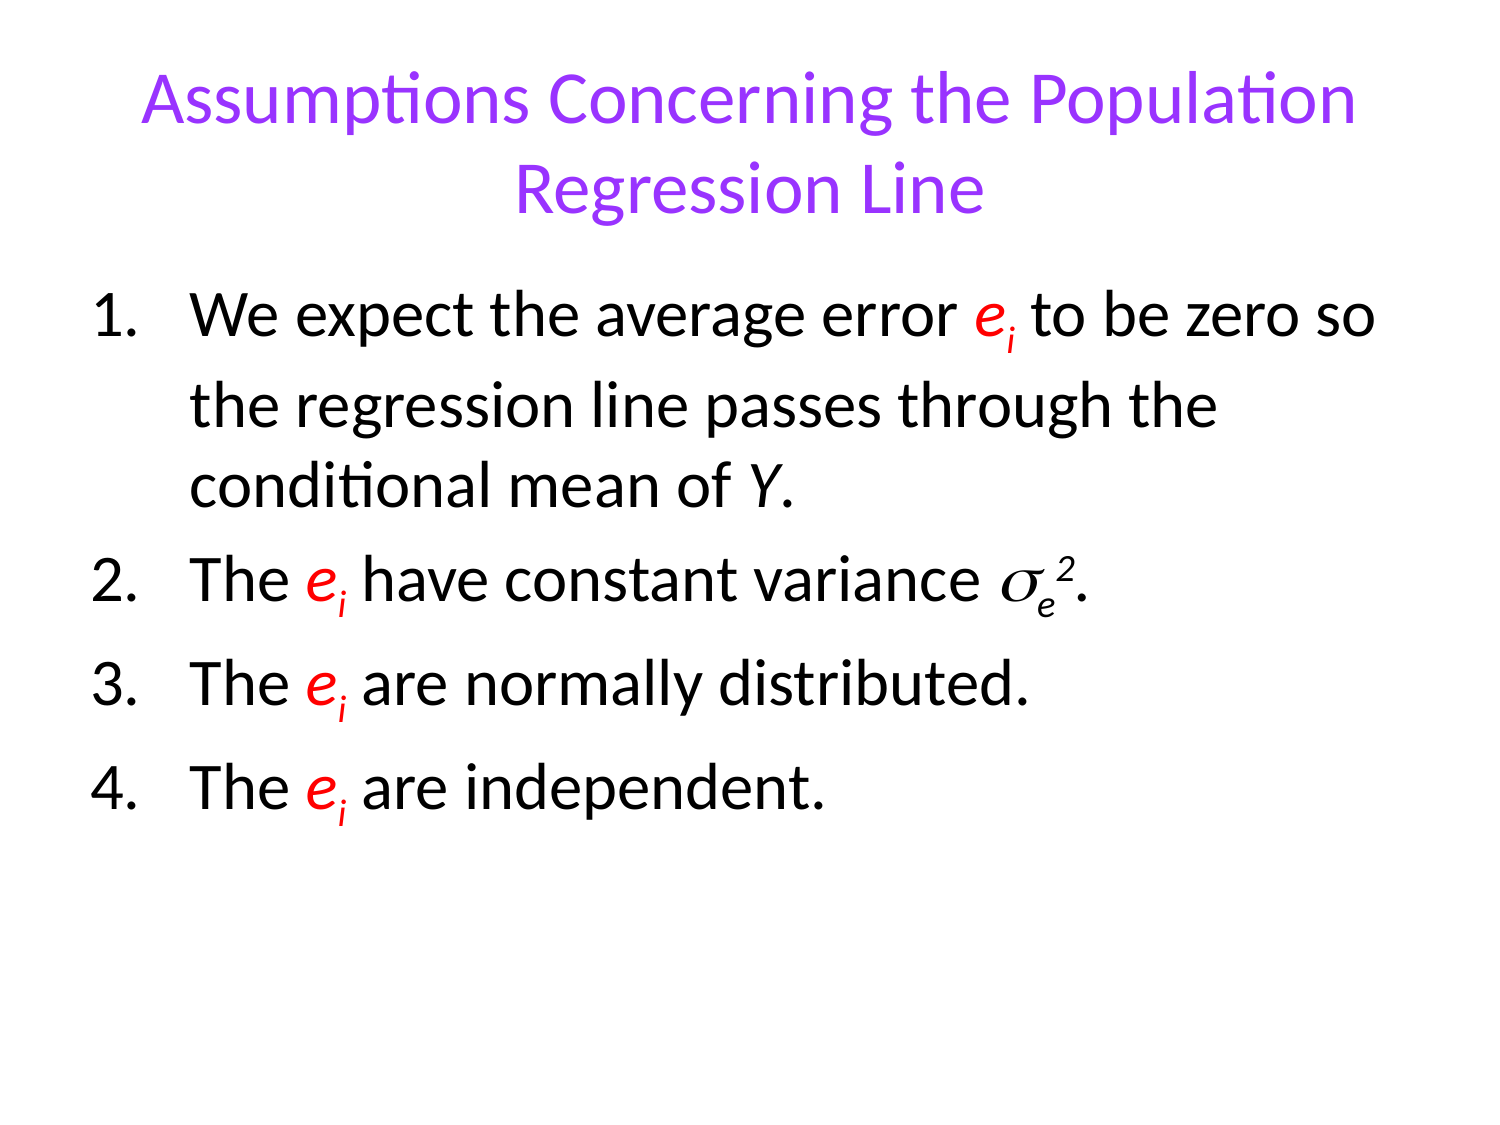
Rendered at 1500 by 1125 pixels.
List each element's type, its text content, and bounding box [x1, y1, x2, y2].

list We expect the average error ei to be zero so the regression line passes through the conditional mean of Y. The ei have constant variance e2. The ei are normally distributed. The ei are independent. [75, 262, 1425, 1005]
title Assumptions Concerning the Population Regression Line [75, 45, 1425, 233]
